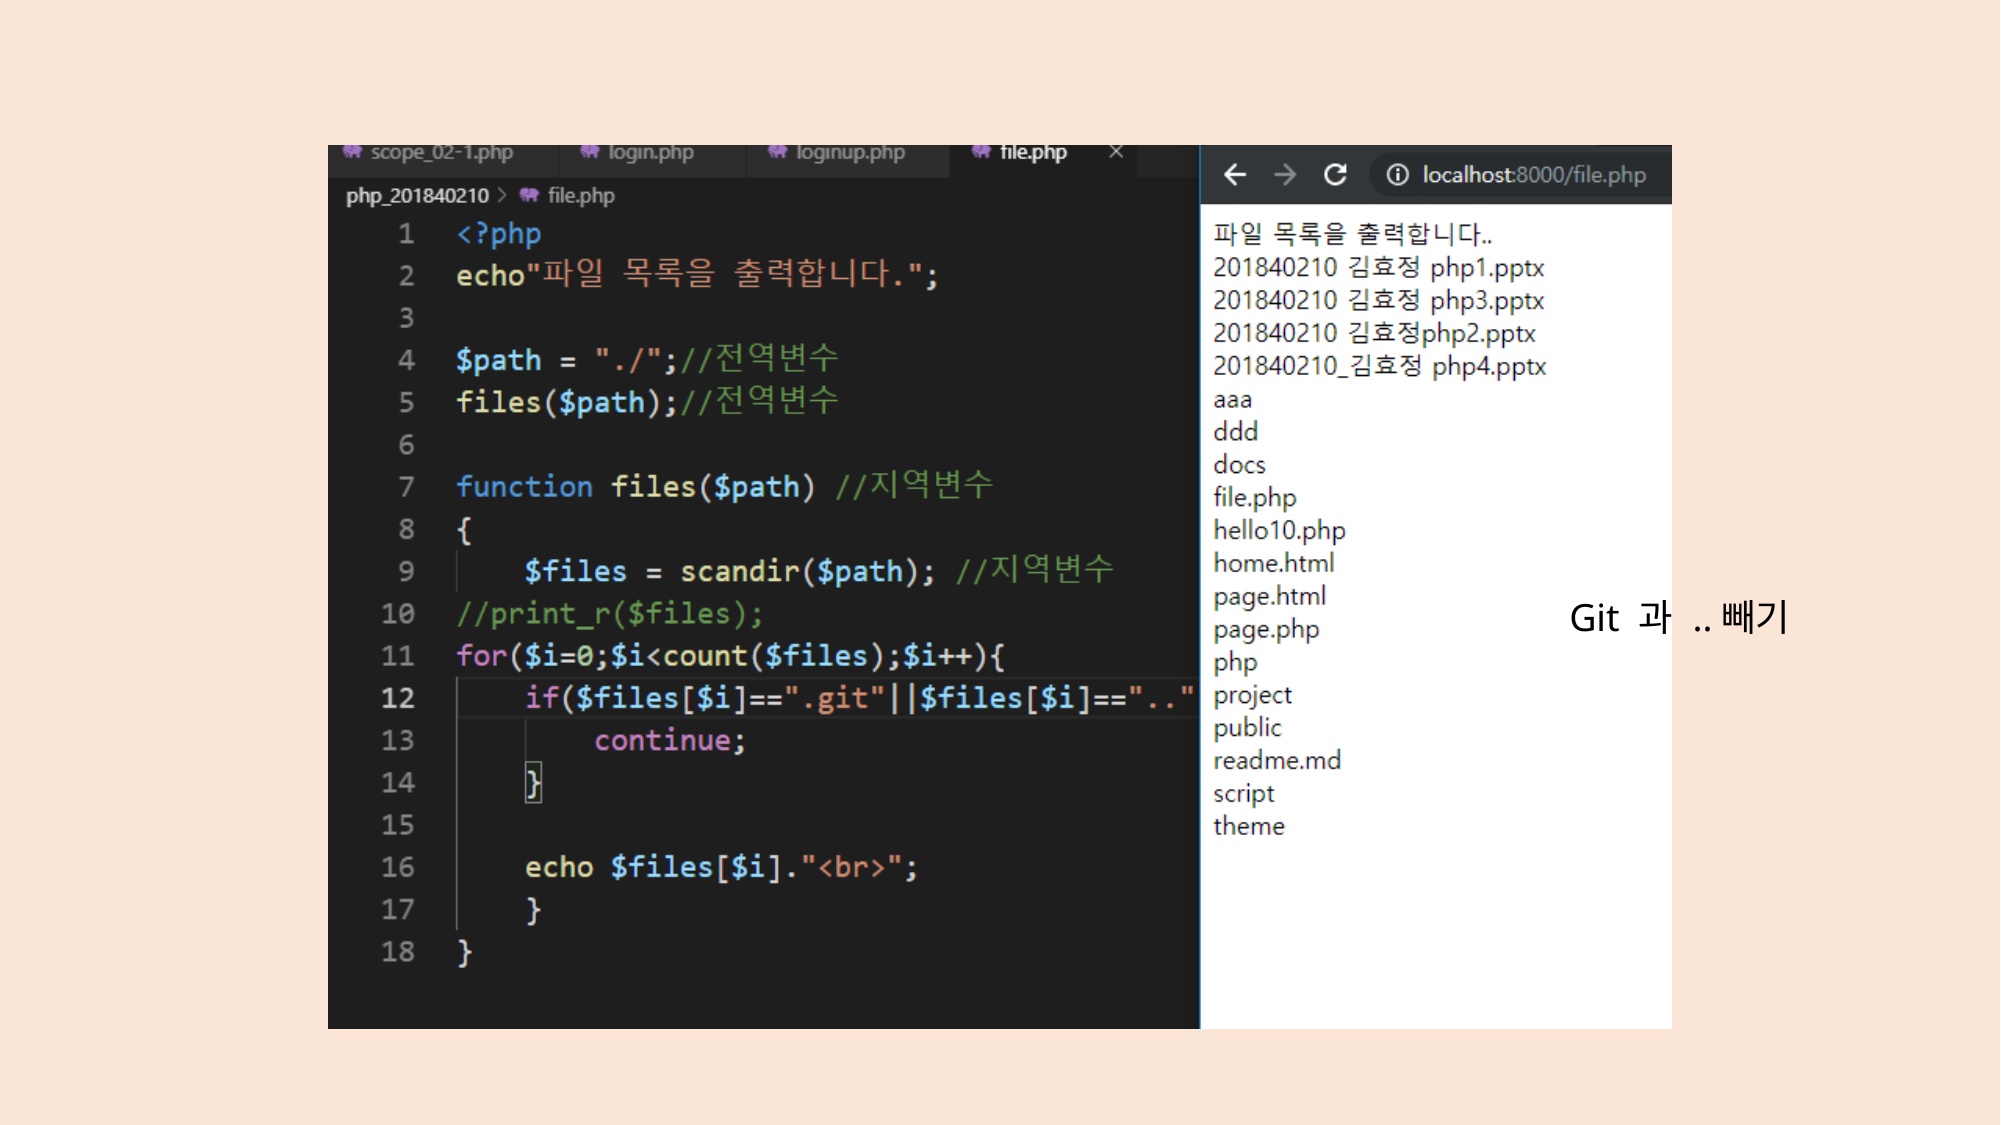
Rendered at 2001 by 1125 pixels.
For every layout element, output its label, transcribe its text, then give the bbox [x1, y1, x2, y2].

picture [328, 145, 1672, 1029]
text_box Git 과 ..빼기 [1671, 586, 2000, 647]
